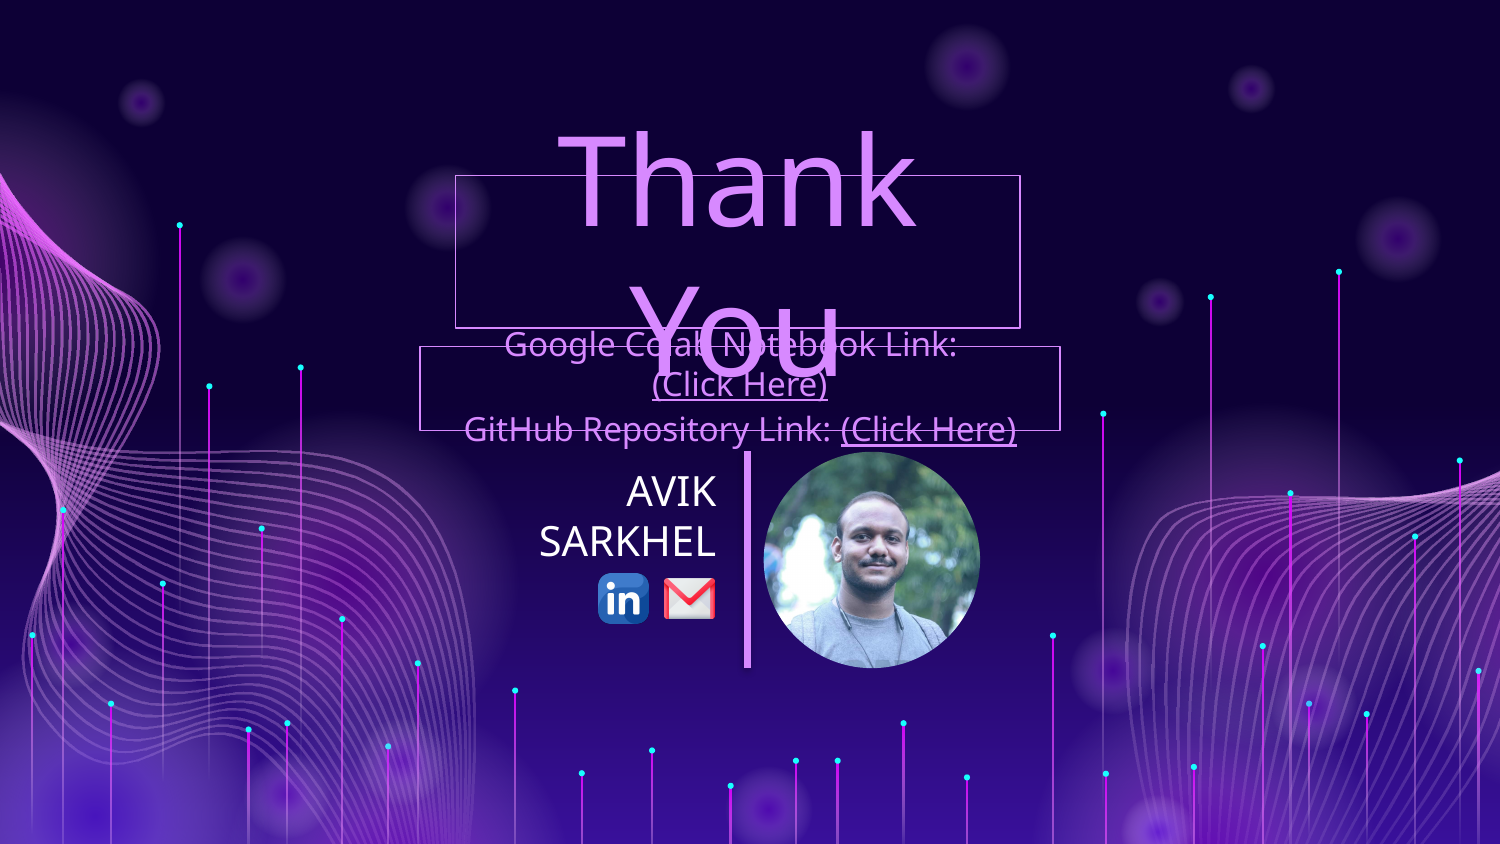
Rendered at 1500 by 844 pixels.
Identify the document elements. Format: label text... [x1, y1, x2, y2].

picture [763, 451, 981, 669]
text_box AVIK SARKHEL [481, 457, 732, 573]
text_box [193, 230, 292, 329]
picture [664, 573, 715, 624]
text_box [398, 158, 497, 257]
text_box [114, 75, 168, 130]
text_box [1224, 61, 1278, 116]
text_box [918, 17, 1016, 116]
text_box Google Colab Notebook Link: (Click Here) GitHub Repository Link: (Click Here) [420, 346, 1060, 431]
title Thank You [455, 175, 1021, 329]
picture [598, 573, 649, 624]
text_box [1349, 190, 1447, 288]
text_box [1132, 274, 1187, 329]
